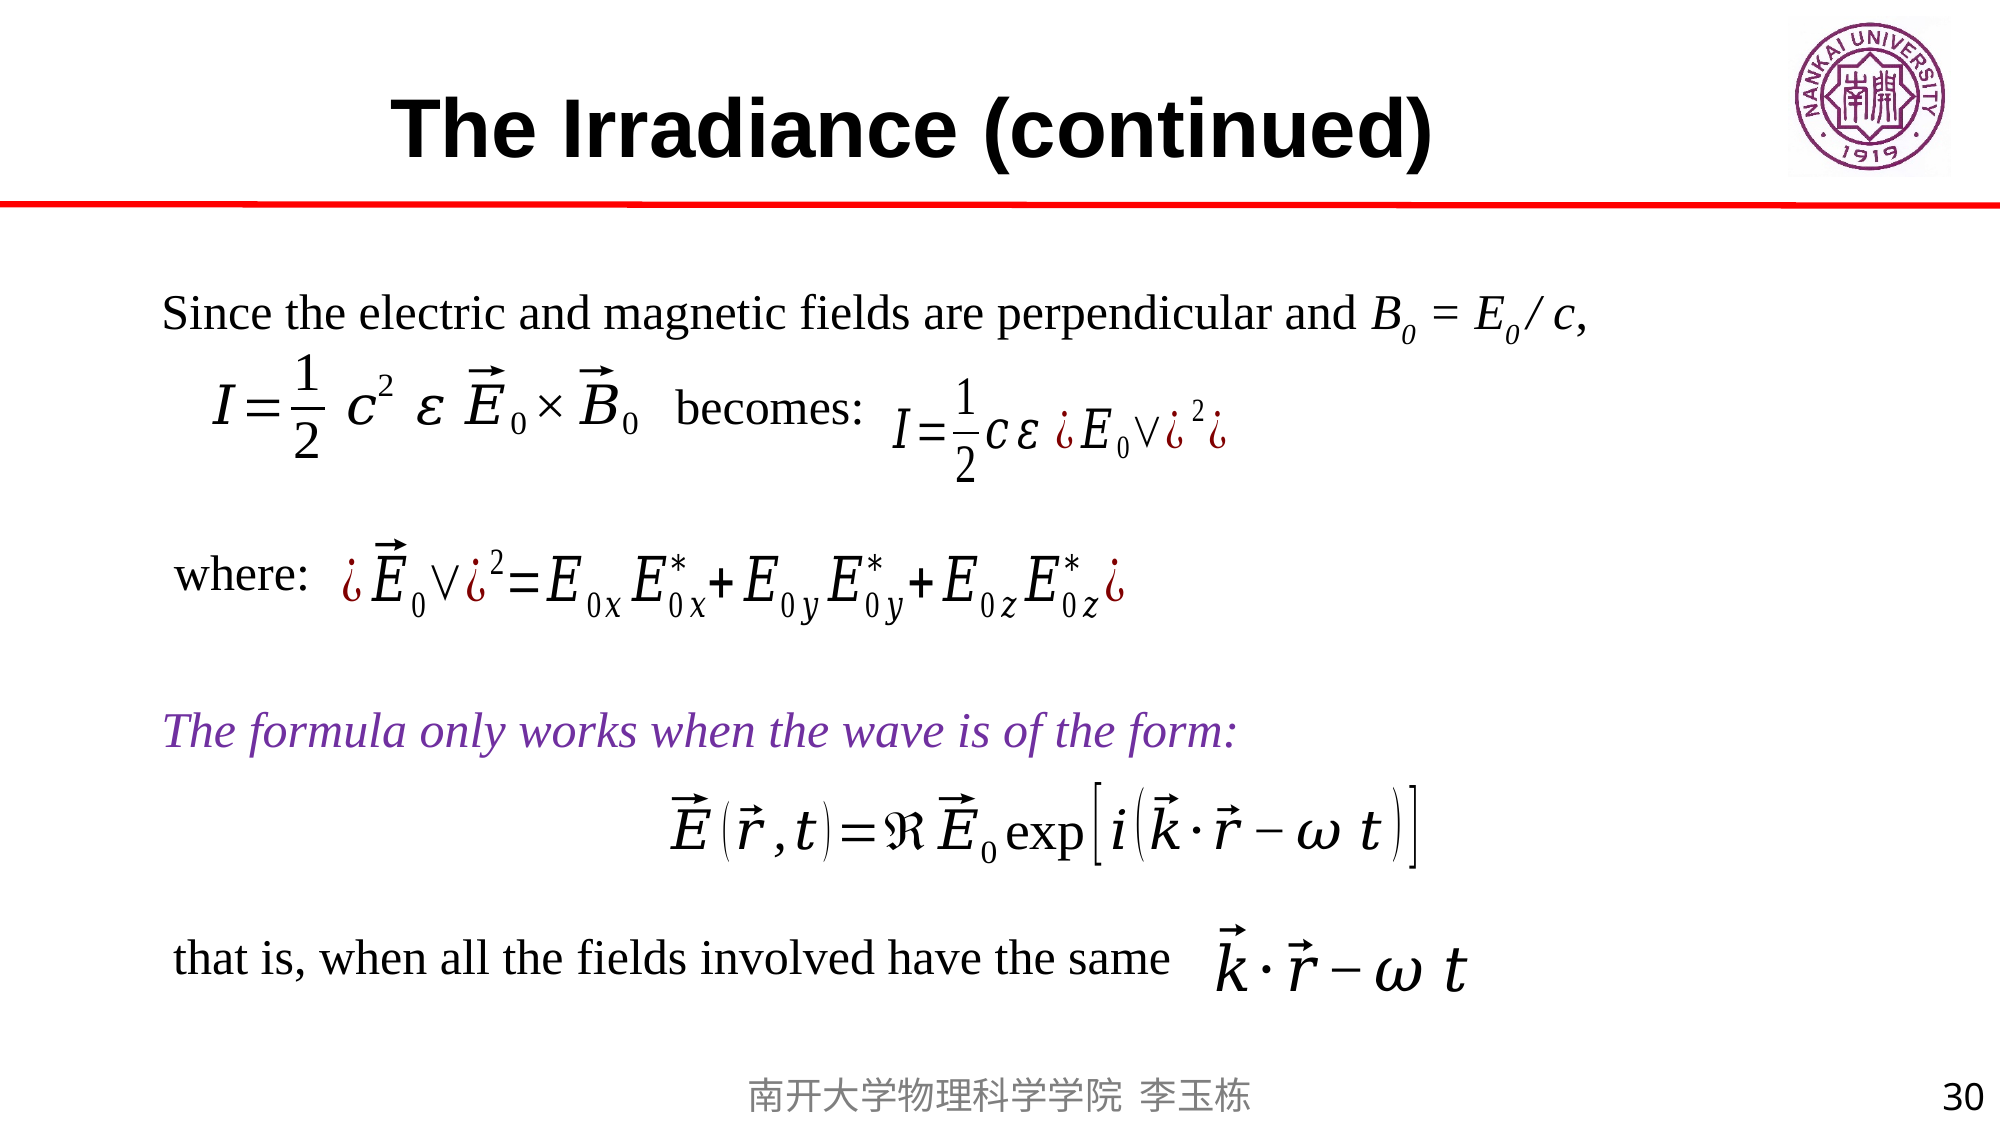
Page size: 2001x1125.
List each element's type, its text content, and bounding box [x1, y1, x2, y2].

text_box that is, when all the fields involved have the same [158, 917, 1570, 993]
text_box The formula only works when the wave is of the form: [146, 690, 1513, 765]
text_box becomes: [660, 367, 880, 442]
title The Irradiance (continued) [375, 81, 1474, 181]
picture [1788, 16, 1951, 178]
text_box where: [159, 533, 326, 609]
slide_number 30 [1550, 1065, 2000, 1125]
list Since the electric and magnetic fields are perpendicular and B0 = E0 / c, [146, 271, 1866, 433]
